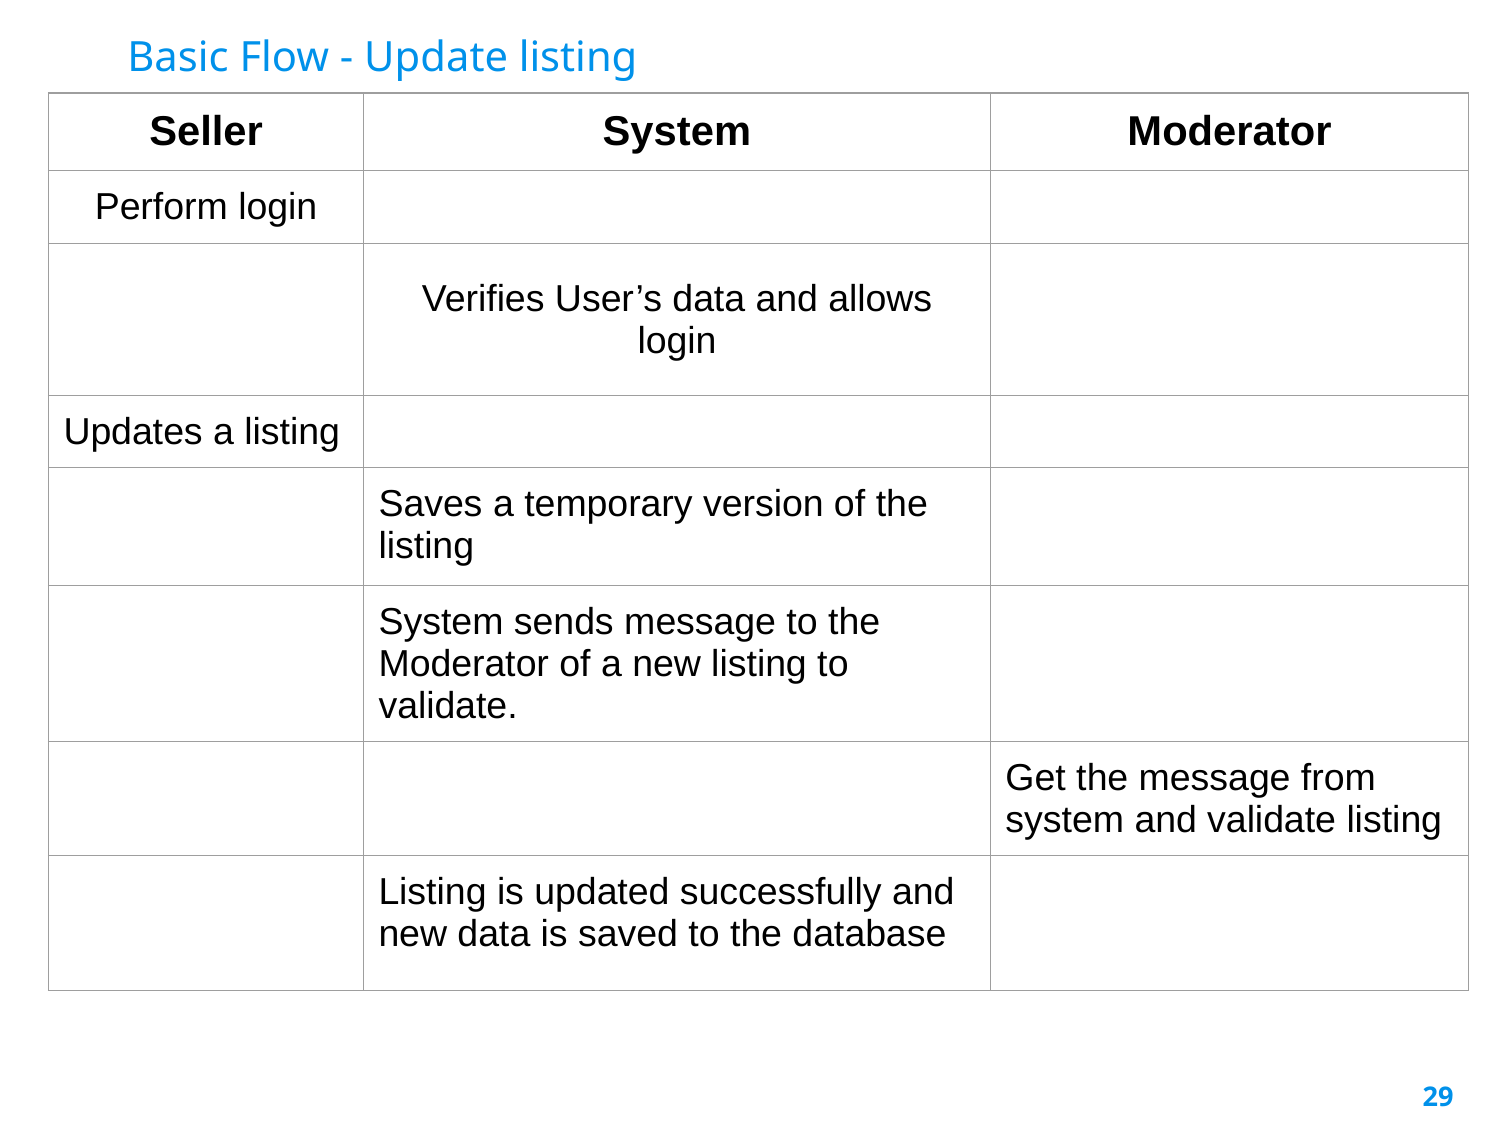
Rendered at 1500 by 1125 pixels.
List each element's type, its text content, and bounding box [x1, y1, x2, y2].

title Basic Flow - Update listing [112, 8, 1355, 92]
table_cell Perform login [49, 171, 363, 243]
table_cell [49, 586, 363, 741]
table_cell System sends message to the Moderator of a new listing to validate. [364, 586, 990, 741]
table_cell [991, 244, 1468, 395]
table_cell [991, 396, 1468, 467]
table_cell Updates a listing [49, 396, 363, 467]
table_cell Get the message from system and validate listing [991, 742, 1468, 855]
table_cell [364, 742, 990, 855]
table_cell [49, 244, 363, 395]
table_cell Listing is updated successfully and new data is saved to the database [364, 856, 990, 990]
table_cell [49, 468, 363, 585]
table_cell [49, 742, 363, 855]
table_header System [364, 94, 990, 170]
slide_number ‹#› [1378, 1063, 1469, 1125]
table_cell Verifies User’s data and allows login [364, 244, 990, 395]
table_cell [49, 856, 363, 990]
table_header Moderator [991, 94, 1468, 170]
table_cell Saves a temporary version of the listing [364, 468, 990, 585]
table_cell [991, 586, 1468, 741]
table_cell [991, 171, 1468, 243]
table_cell [991, 856, 1468, 990]
table_cell [991, 468, 1468, 585]
table_cell [364, 396, 990, 467]
table_cell [364, 171, 990, 243]
table_header Seller [49, 94, 363, 170]
